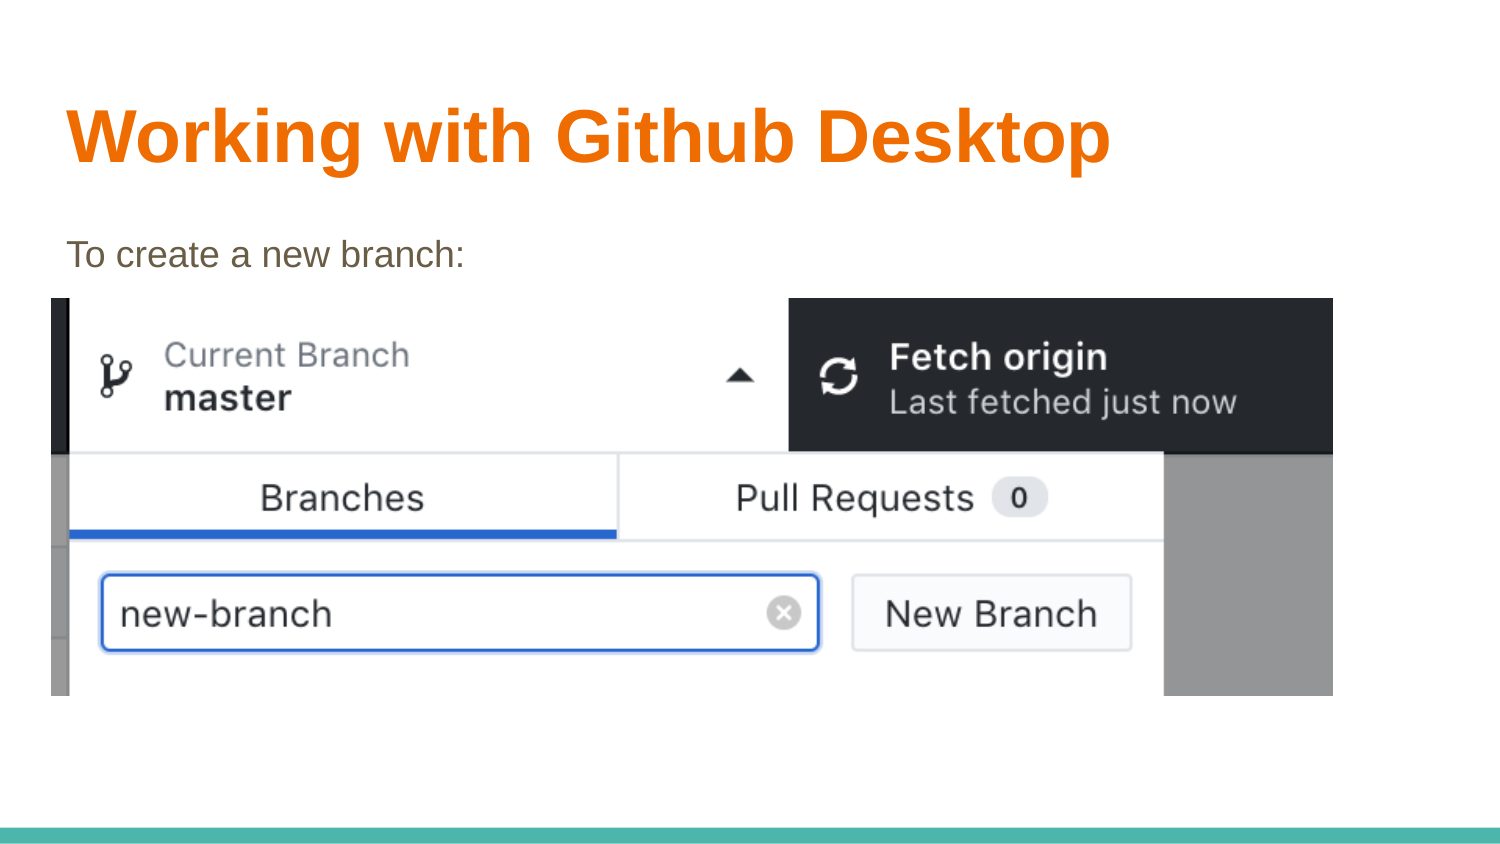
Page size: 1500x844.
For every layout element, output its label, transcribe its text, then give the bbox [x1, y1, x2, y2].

title Working with Github Desktop [51, 72, 1449, 189]
list To create a new branch: [51, 207, 1449, 750]
picture [50, 298, 1333, 696]
